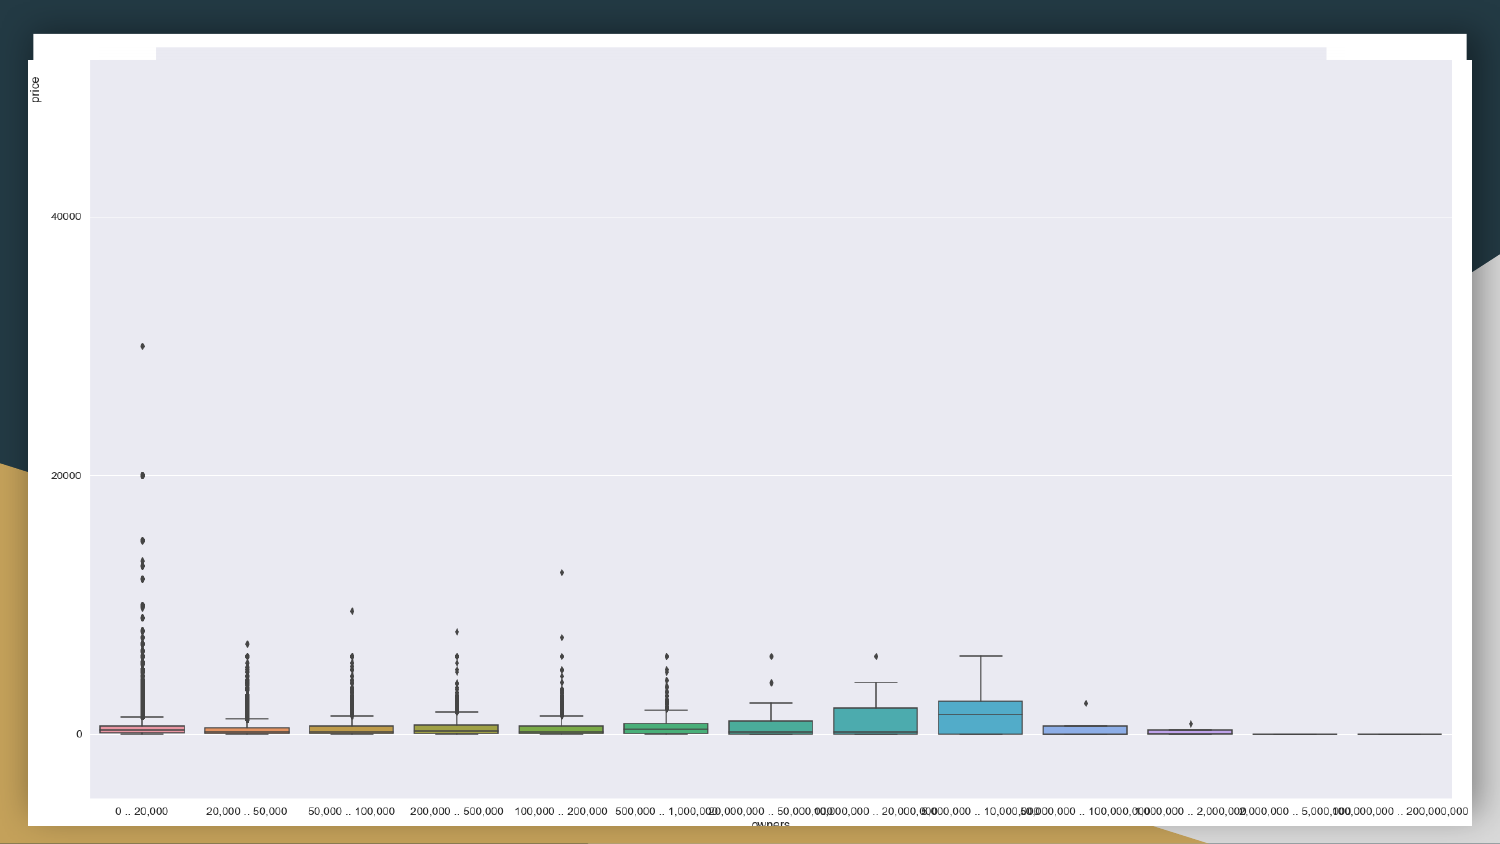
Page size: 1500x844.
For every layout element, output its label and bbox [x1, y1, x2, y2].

picture [28, 44, 1472, 827]
